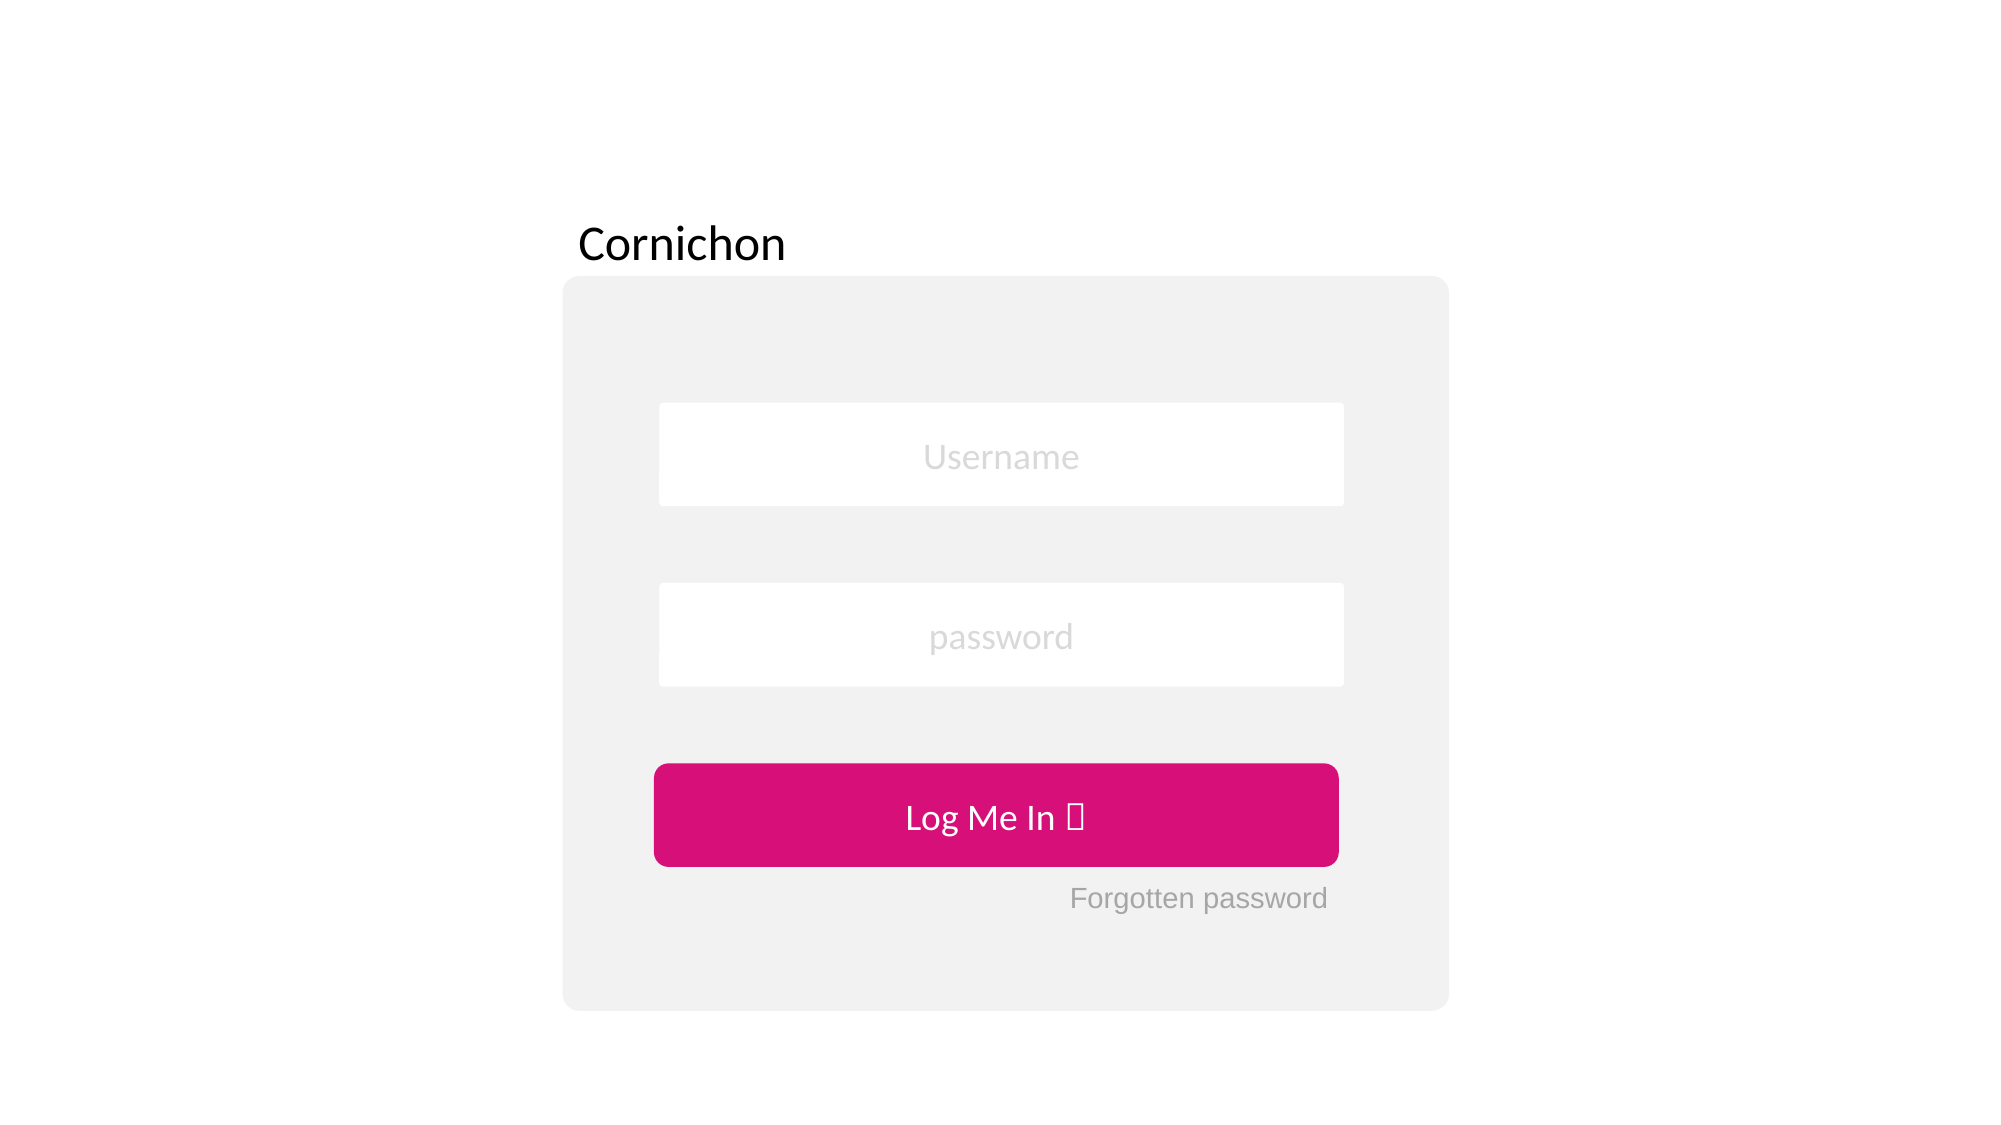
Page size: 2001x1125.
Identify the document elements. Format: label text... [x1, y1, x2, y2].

text_box [561, 274, 1451, 1012]
text_box Cornichon [563, 202, 802, 278]
text_box Username [658, 401, 1346, 508]
text_box Log Me In  [652, 762, 1340, 868]
text_box Forgotten password [1055, 872, 1344, 923]
text_box password [658, 581, 1346, 688]
